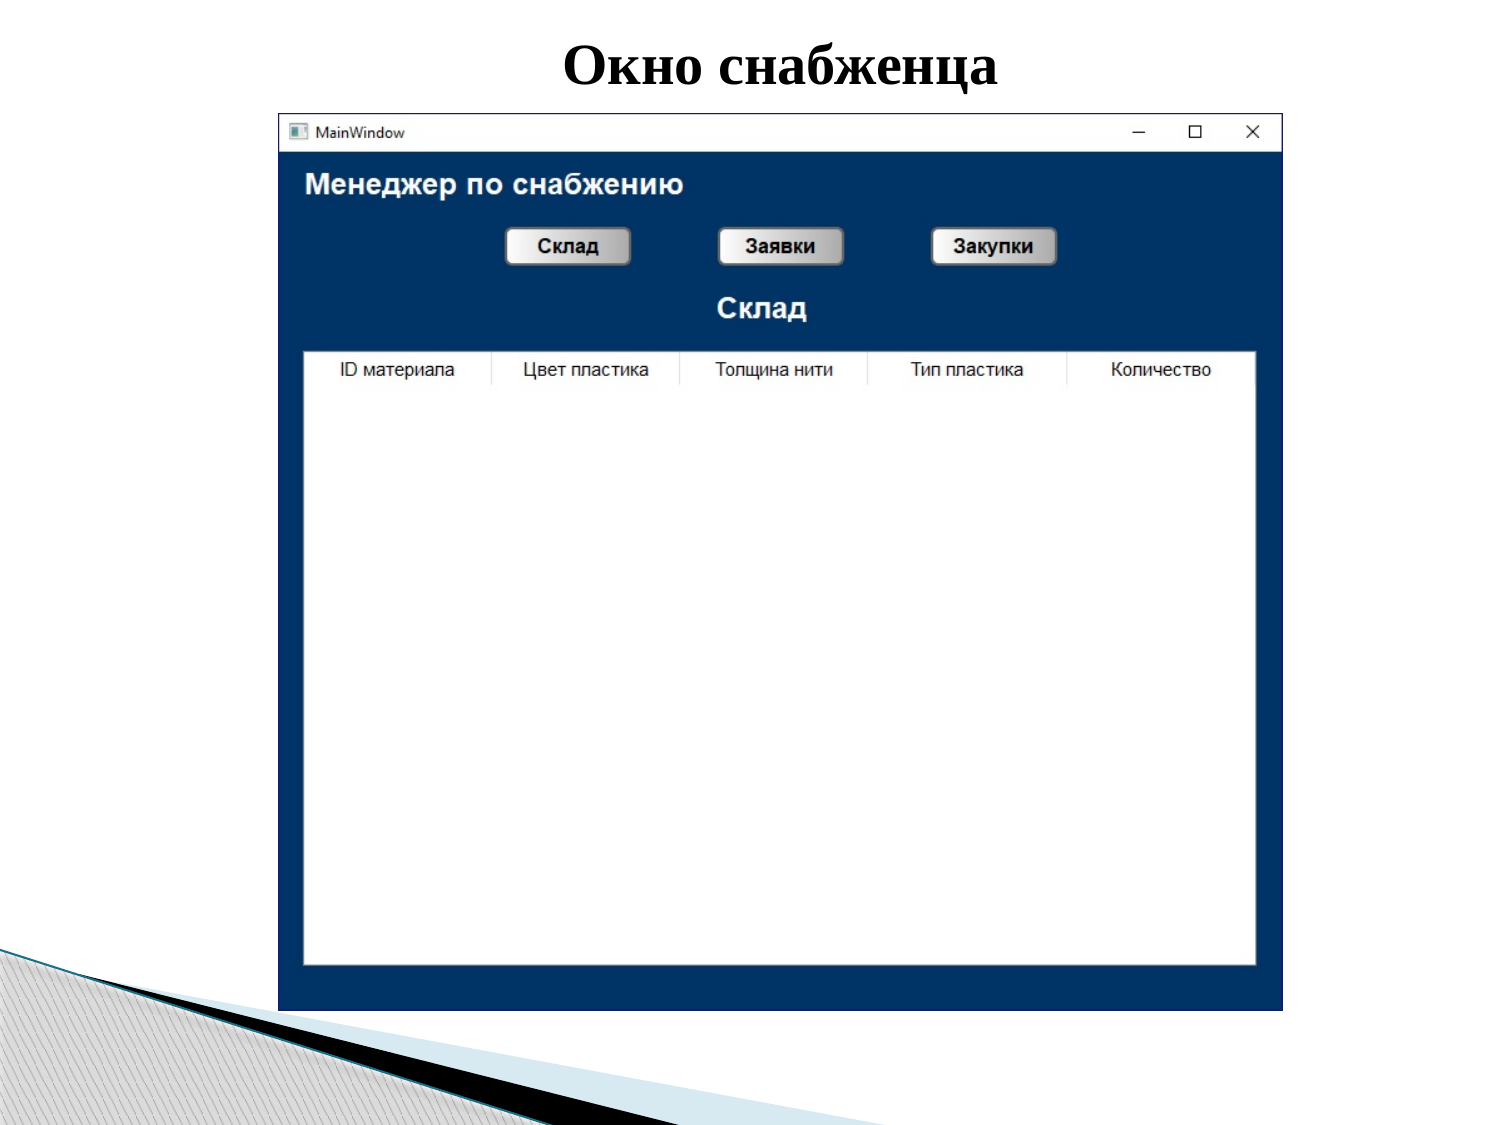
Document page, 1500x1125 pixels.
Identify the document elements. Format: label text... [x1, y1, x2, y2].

picture [278, 112, 1283, 1011]
text_box Окно снабженца [547, 19, 1014, 104]
